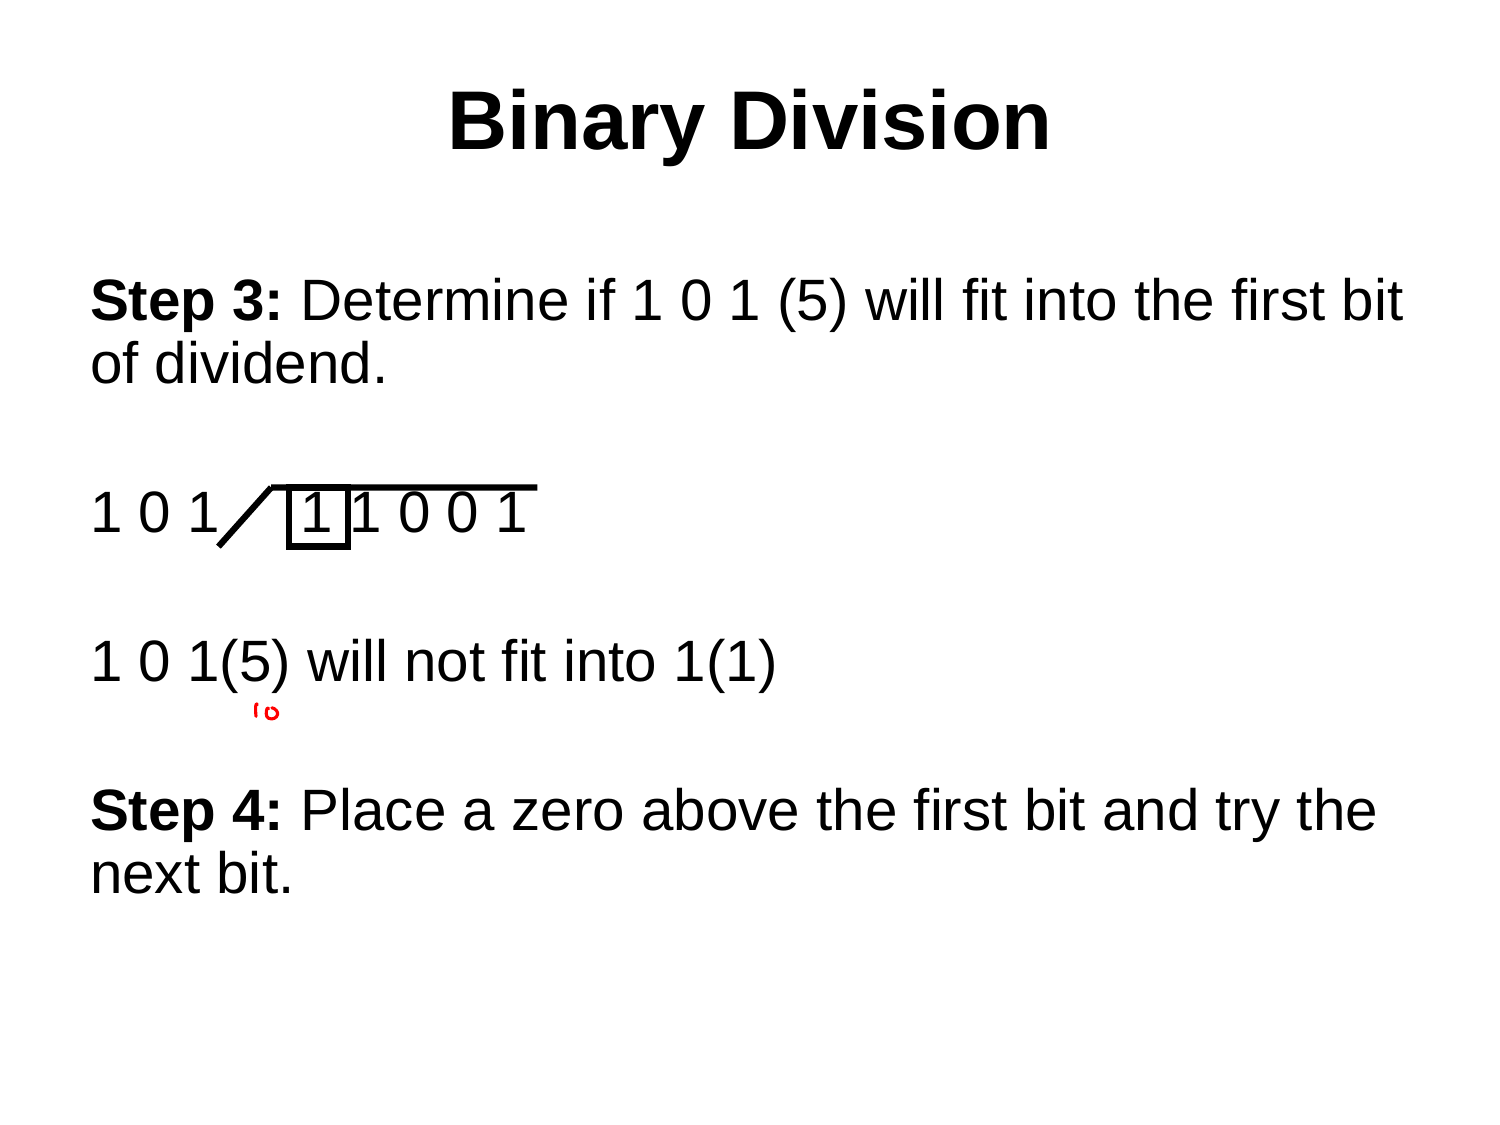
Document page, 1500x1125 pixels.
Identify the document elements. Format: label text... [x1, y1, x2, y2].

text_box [218, 487, 538, 547]
title Binary Division [75, 45, 1425, 188]
list Step 3: Determine if 1 0 1 (5) will fit into the first bit of dividend. 1 0 1 1 1 0 0 1 1 0 1(5) will not fit into 1(1) Step 4: Place a zero above the first bit and try the next bit. [75, 262, 1425, 1005]
